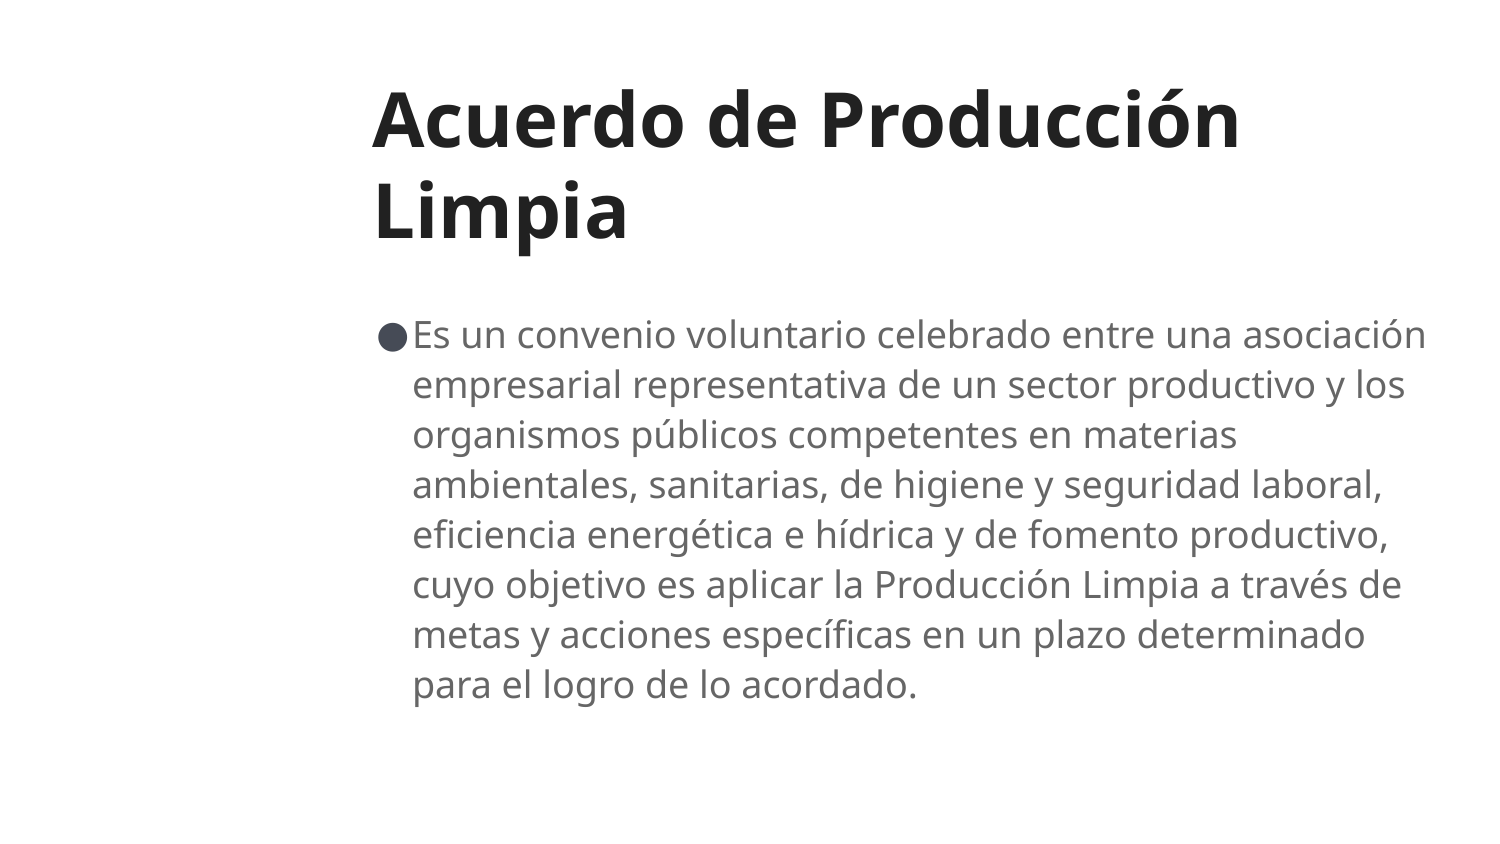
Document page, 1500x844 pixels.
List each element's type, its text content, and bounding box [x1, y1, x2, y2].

list Es un convenio voluntario celebrado entre una asociación empresarial representativa de un sector productivo y los organismos públicos competentes en materias ambientales, sanitarias, de higiene y seguridad laboral, eficiencia energética e hídrica y de fomento productivo, cuyo objetivo es aplicar la Producción Limpia a través de metas y acciones específicas en un plazo determinado para el logro de lo acordado. [360, 300, 1440, 750]
title Acuerdo de Producción Limpia [360, 69, 1440, 262]
